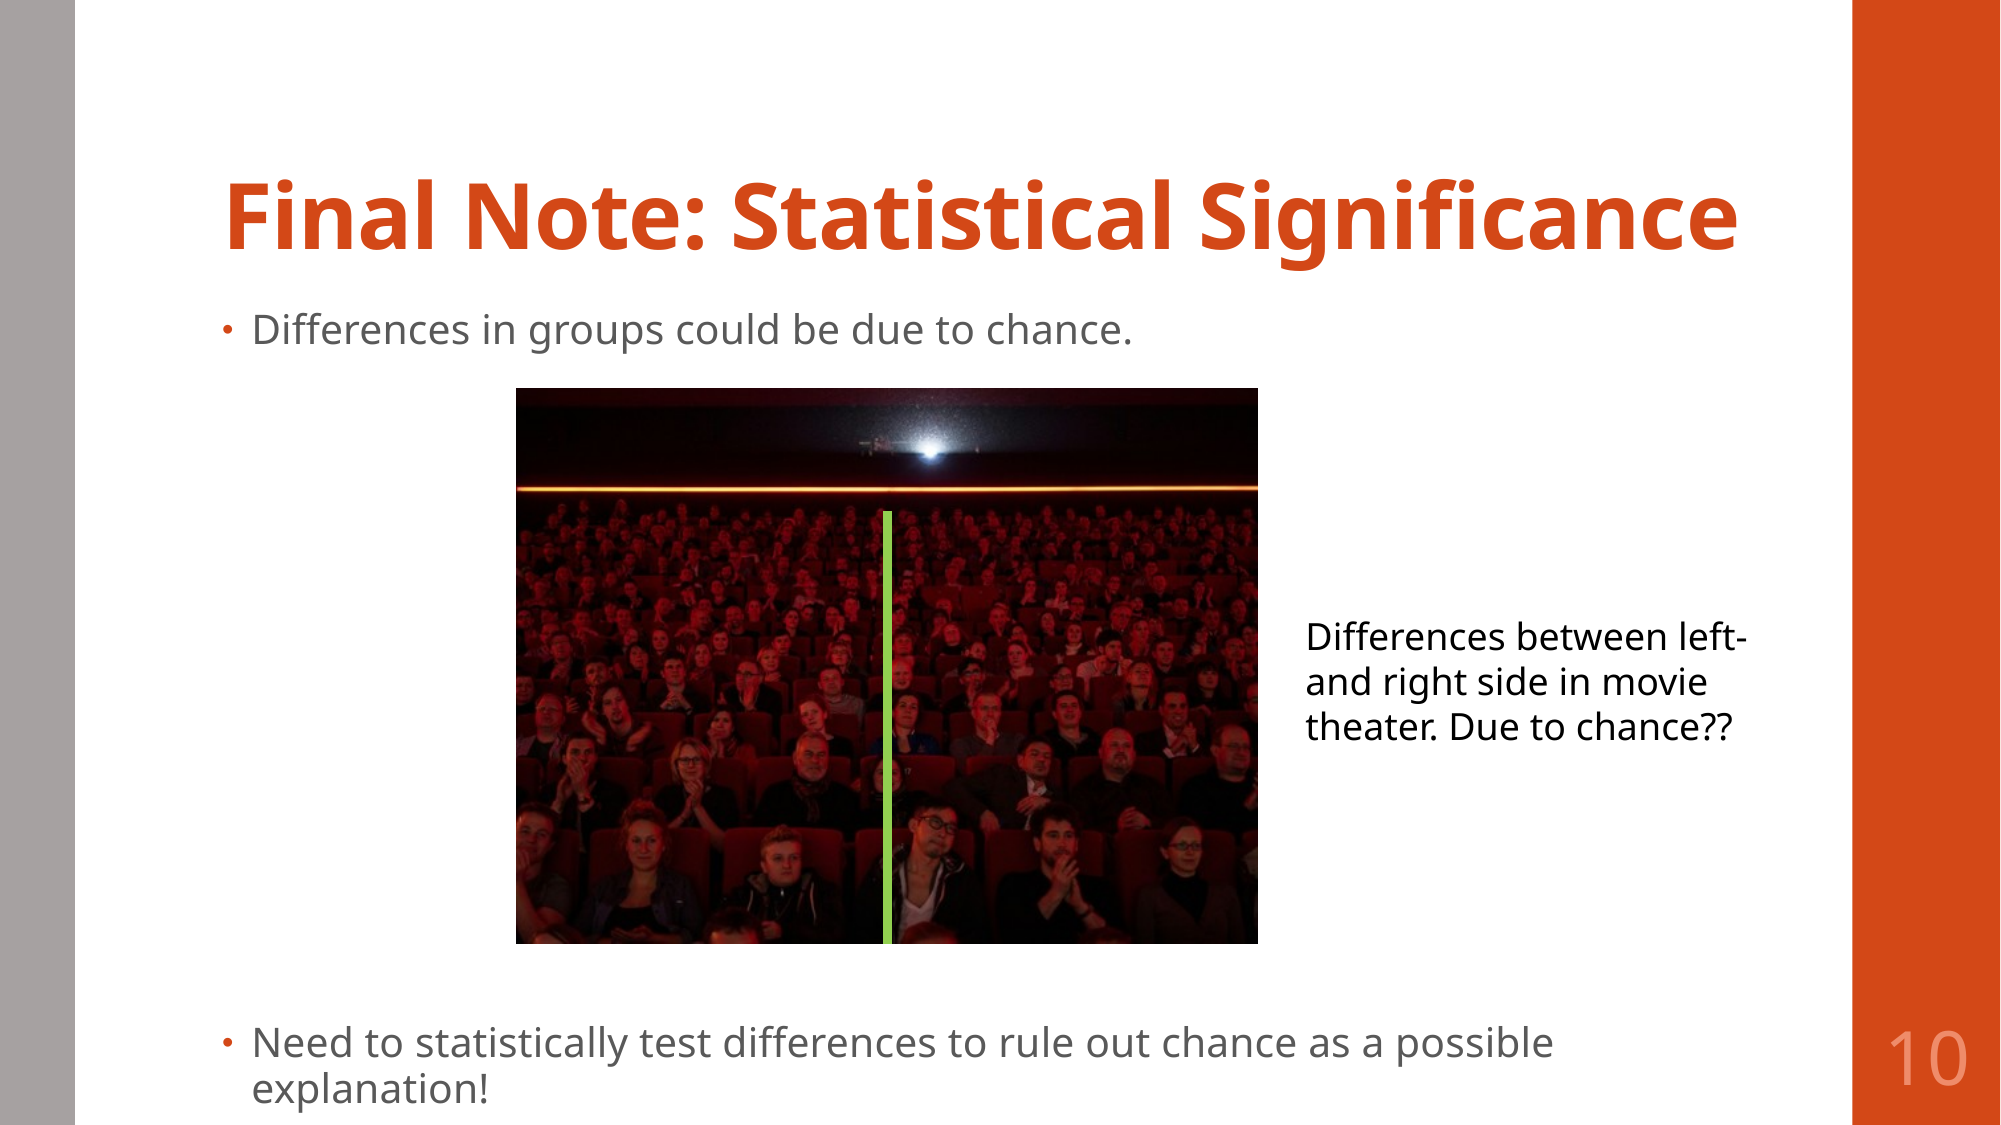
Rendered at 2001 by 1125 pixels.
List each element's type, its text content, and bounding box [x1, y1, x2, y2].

slide_number 10 [1852, 1012, 2000, 1110]
text_box Differences between left-and right side in movie theater. Due to chance?? [1290, 605, 1767, 755]
title Final Note: Statistical Significance [206, 48, 1797, 278]
picture [516, 388, 1258, 945]
list Differences in groups could be due to chance. Need to statistically test differences to rule out chance as a possible explanation! [206, 299, 1617, 1125]
